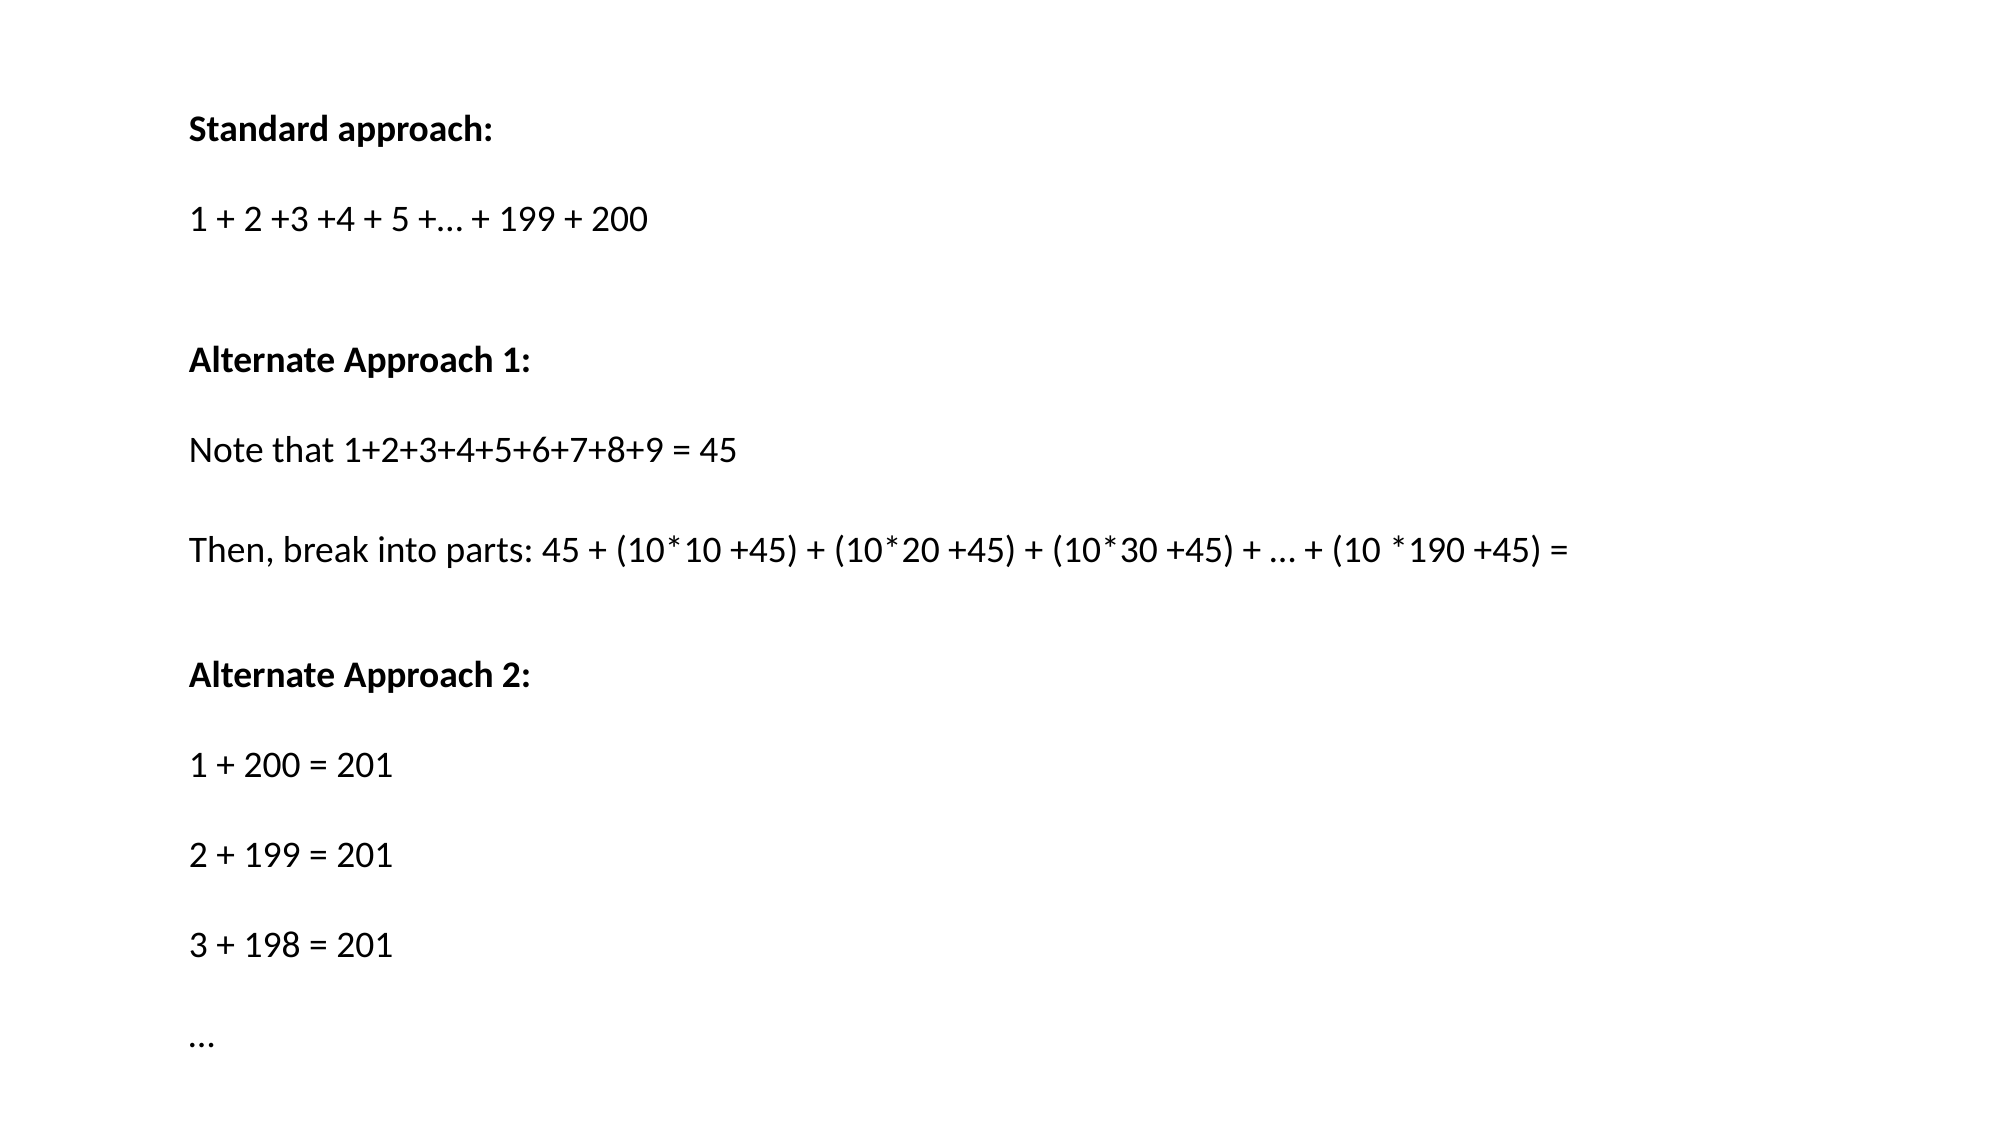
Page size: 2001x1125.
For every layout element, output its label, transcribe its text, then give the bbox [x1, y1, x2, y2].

text_box Standard approach: 1 + 2 +3 +4 + 5 +… + 199 + 200 [174, 96, 1747, 247]
text_box Alternate Approach 1: Note that 1+2+3+4+5+6+7+8+9 = 45 [174, 327, 804, 478]
text_box Then, break into parts: 45 + (10*10 +45) + (10*20 +45) + (10*30 +45) + … + (10 *190 +45) = [174, 517, 1650, 578]
text_box Alternate Approach 2: 1 + 200 = 201 2 + 199 = 201 3 + 198 = 201 … [174, 642, 652, 1063]
